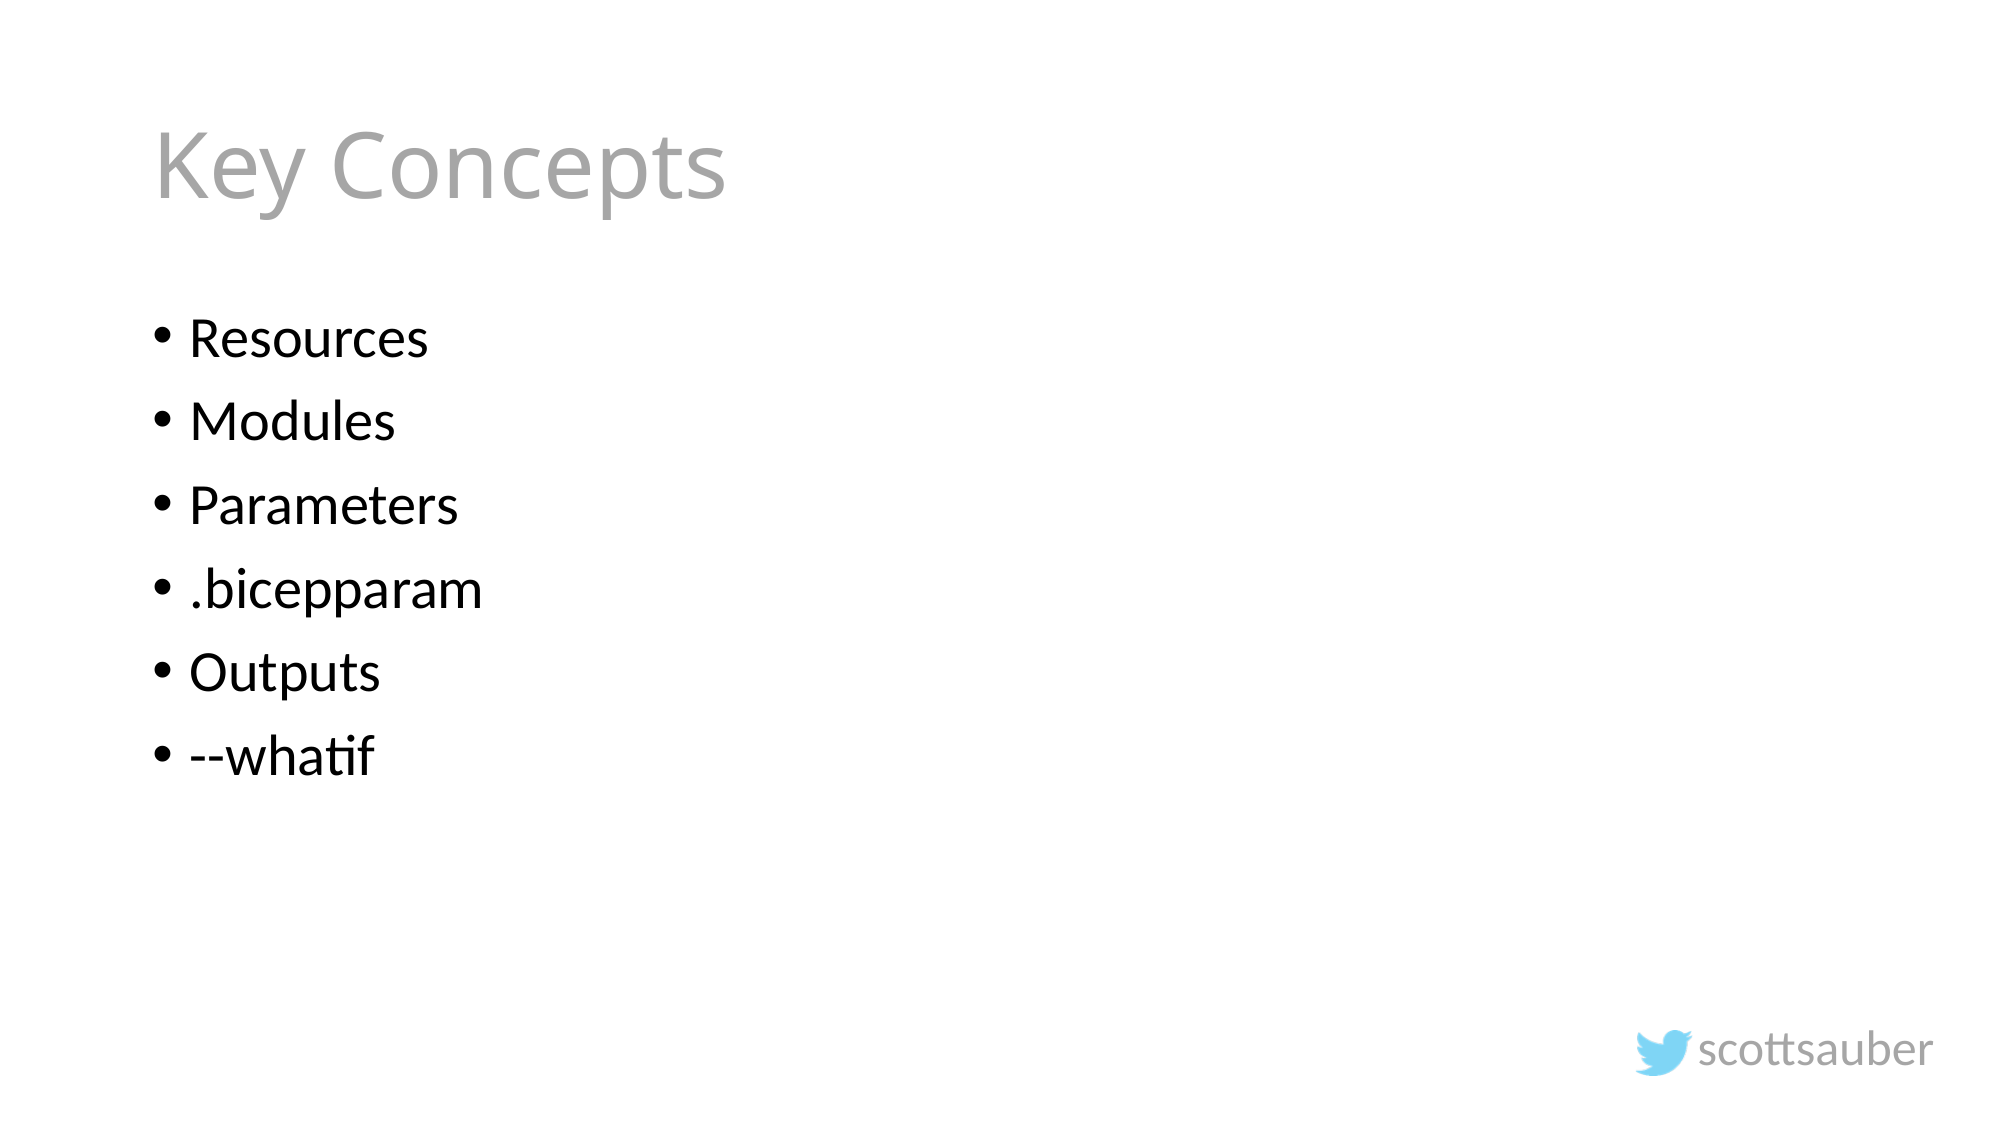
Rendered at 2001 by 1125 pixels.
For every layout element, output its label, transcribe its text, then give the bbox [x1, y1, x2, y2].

title Key Concepts [137, 59, 1863, 278]
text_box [1635, 1014, 1986, 1093]
list Resources Modules Parameters .bicepparam Outputs --whatif [137, 299, 1863, 1079]
